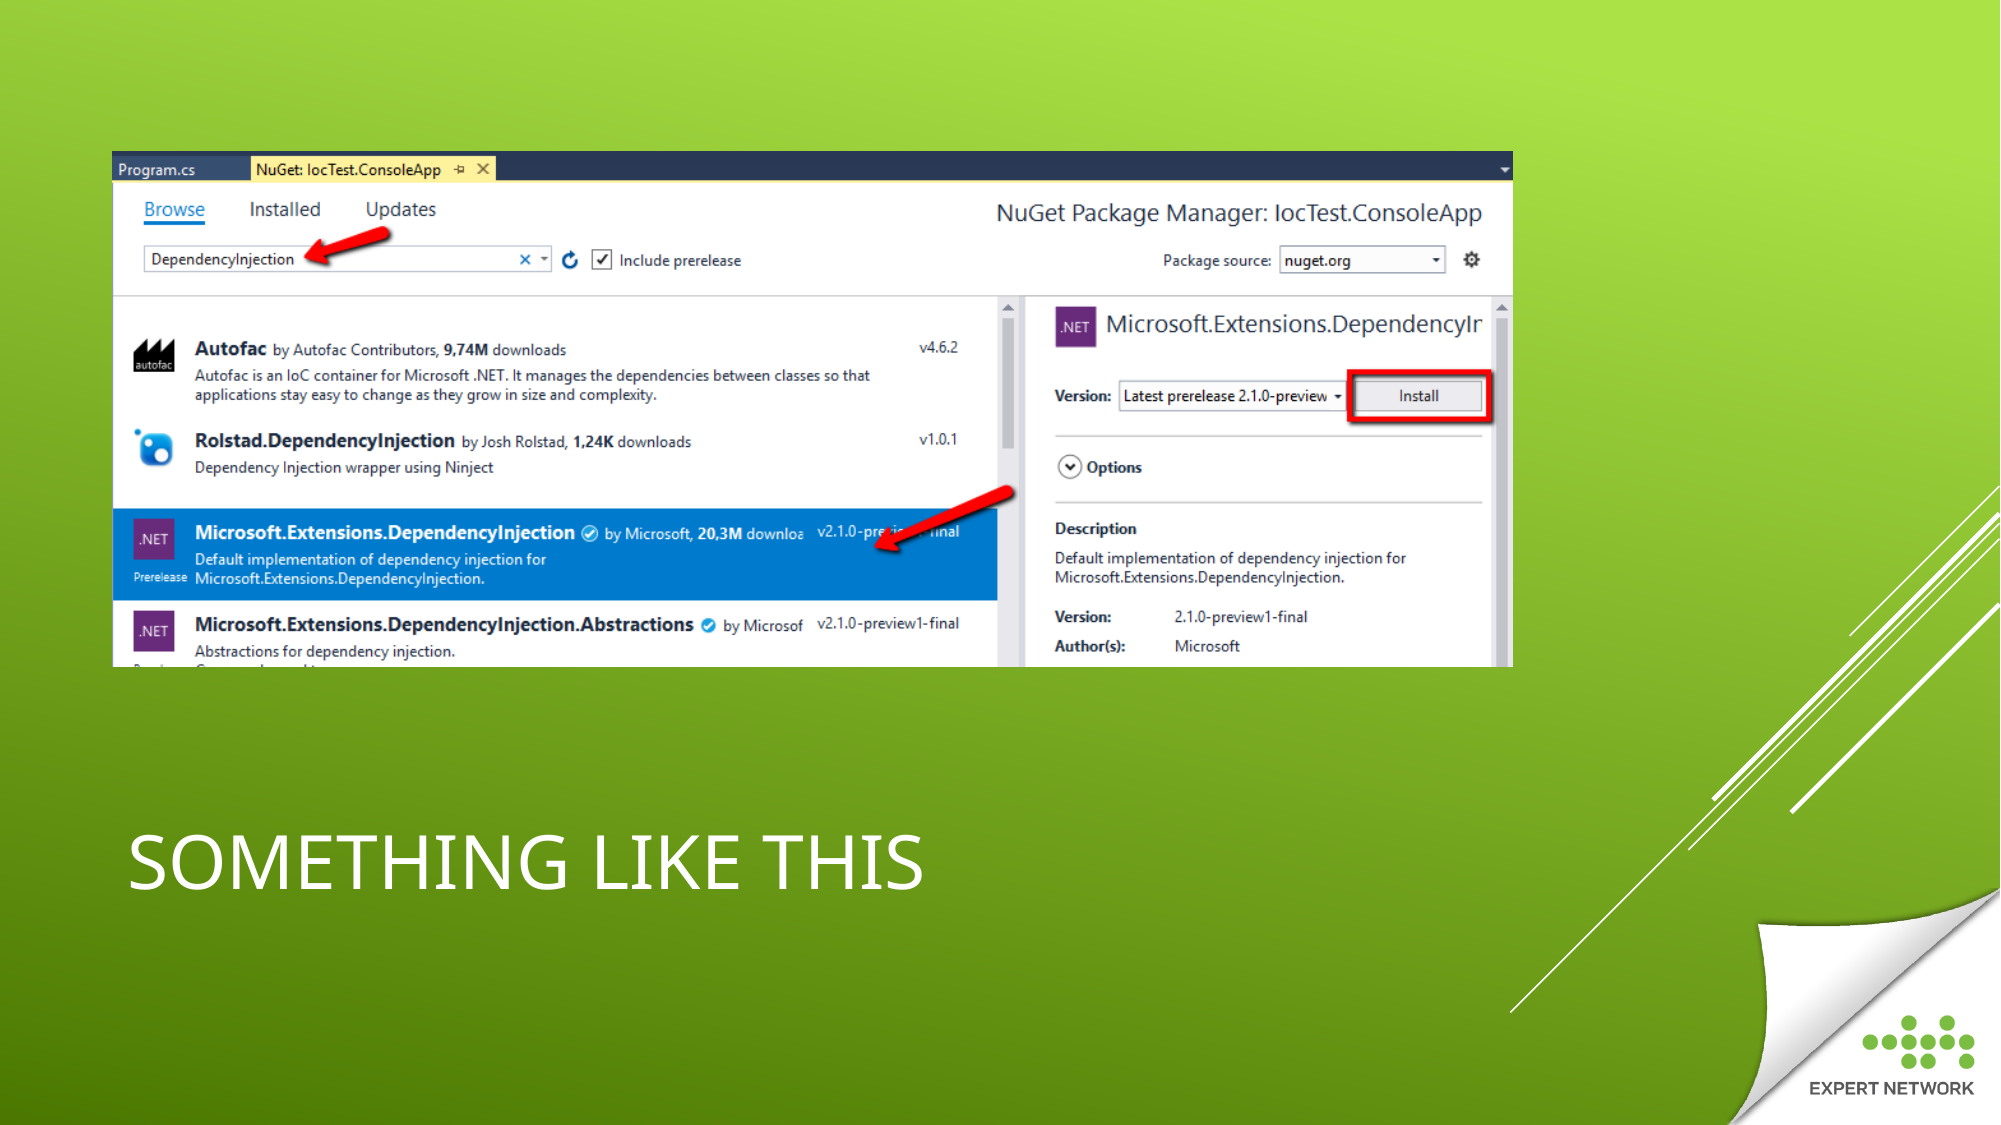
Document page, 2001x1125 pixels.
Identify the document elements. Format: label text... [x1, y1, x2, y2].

title SOMETHING LIKE THIS [112, 736, 1513, 984]
picture [1727, 888, 2000, 1125]
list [111, 151, 1513, 667]
